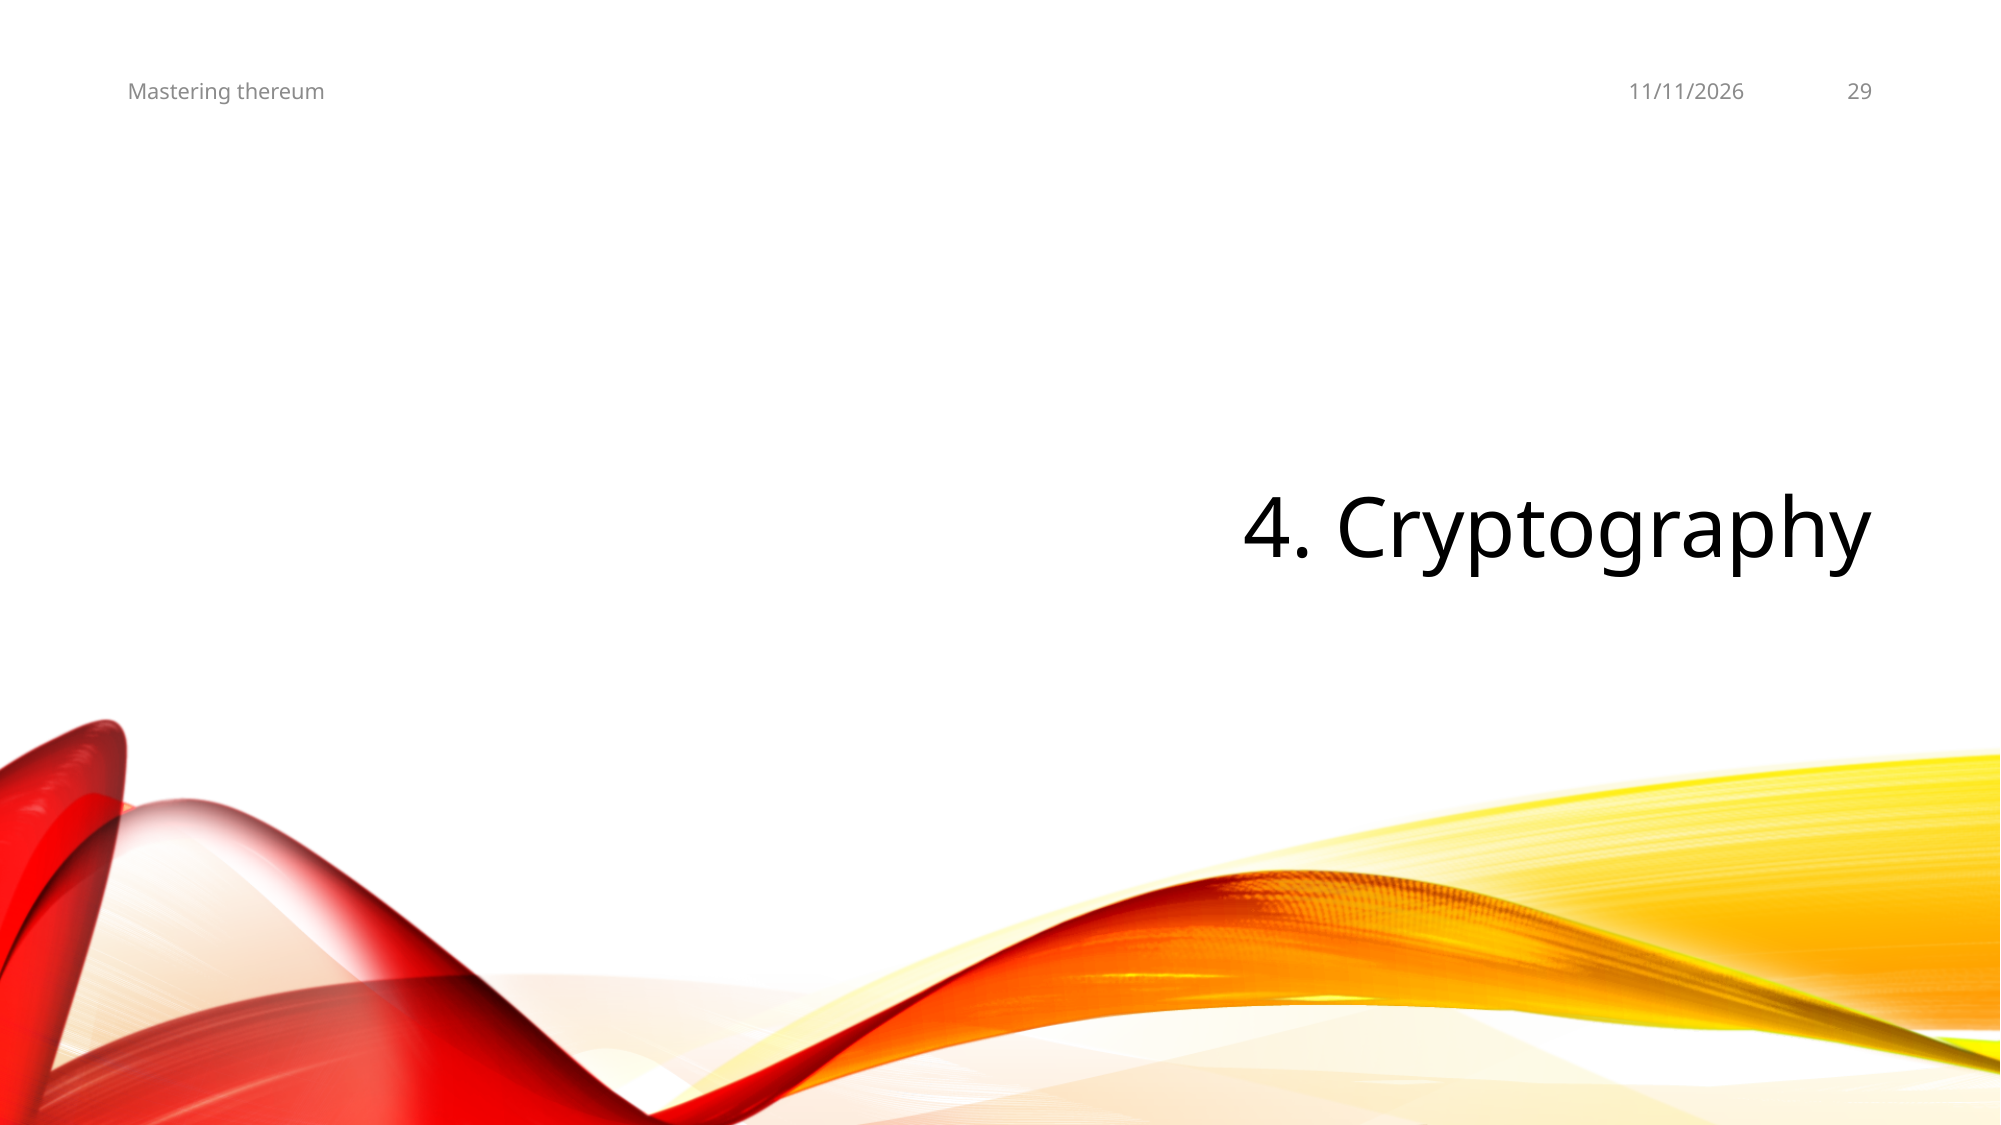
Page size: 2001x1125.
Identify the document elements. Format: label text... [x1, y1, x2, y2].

title 4. Cryptography [112, 123, 1888, 584]
footer Mastering thereum [112, 62, 1260, 123]
slide_number 29 [1781, 62, 1888, 123]
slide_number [1281, 62, 1760, 123]
picture [0, 717, 2000, 1125]
